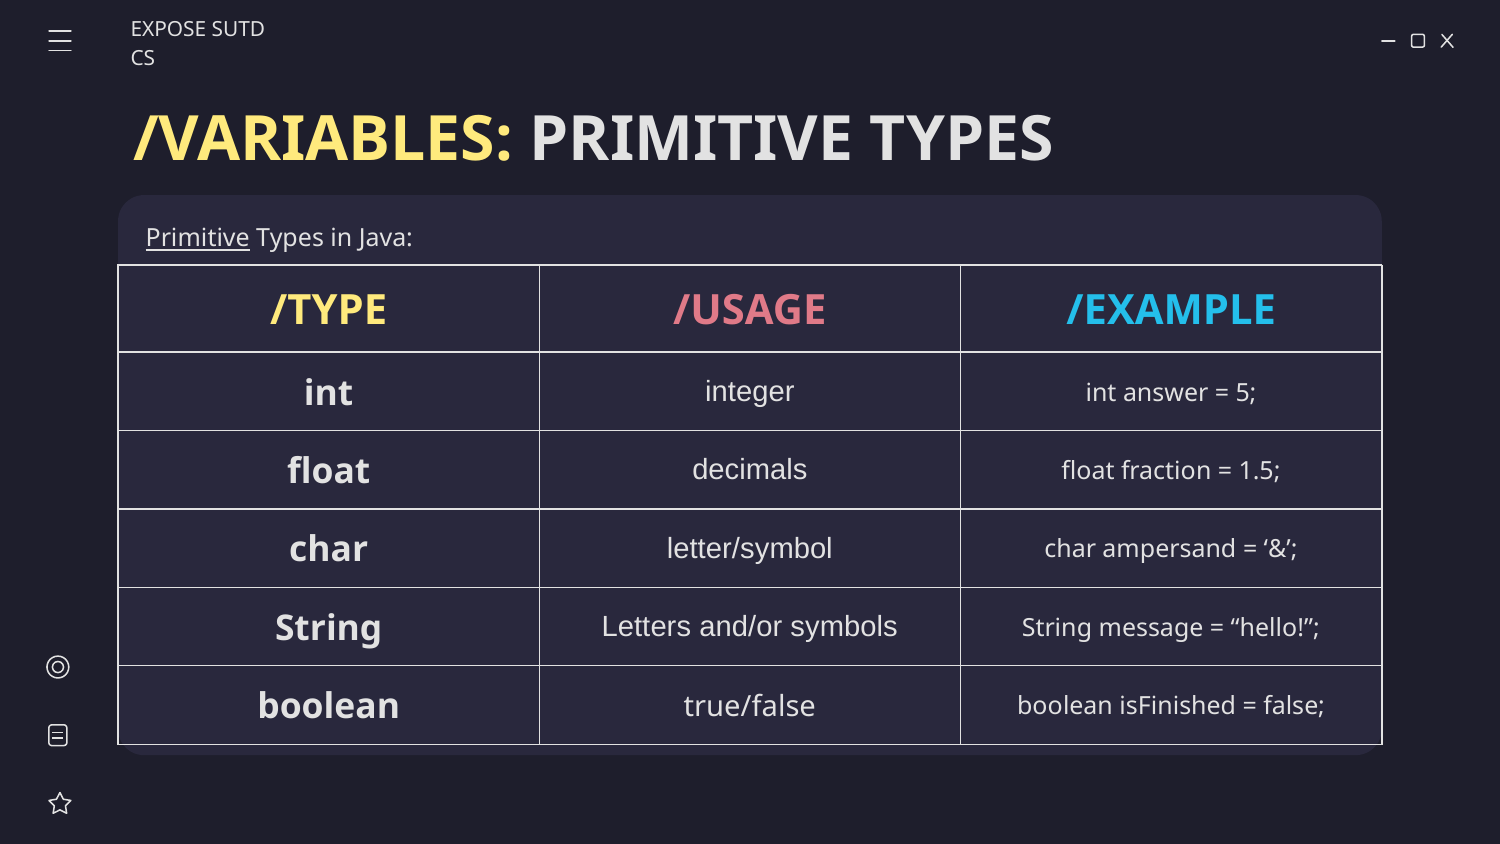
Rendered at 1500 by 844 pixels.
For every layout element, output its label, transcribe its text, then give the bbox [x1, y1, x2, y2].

table_cell char ampersand = ‘&’; [961, 510, 1381, 587]
table_cell true/false [540, 666, 960, 744]
table_cell char [119, 510, 539, 587]
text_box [48, 30, 72, 51]
table_cell float fraction = 1.5; [961, 431, 1381, 508]
text_box [46, 27, 74, 32]
table_header /TYPE [119, 266, 539, 351]
subtitle EXPOSE SUTD CS [130, 18, 306, 64]
table_cell decimals [540, 431, 960, 508]
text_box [46, 655, 72, 814]
table_header /EXAMPLE [961, 266, 1381, 351]
table_header /USAGE [540, 266, 960, 351]
title /VARIABLES: PRIMITIVE TYPES [118, 88, 1300, 183]
table_cell letter/symbol [540, 510, 960, 587]
table_cell int [119, 353, 539, 430]
table_cell int answer = 5; [961, 353, 1381, 430]
table_cell String message = “hello!”; [961, 588, 1381, 665]
text_box Primitive Types in Java: [130, 208, 566, 264]
table_cell Letters and/or symbols [540, 588, 960, 665]
table_cell integer [540, 353, 960, 430]
table_cell boolean isFinished = false; [961, 666, 1381, 744]
table_cell float [119, 431, 539, 508]
table_cell boolean [119, 666, 539, 744]
table_cell String [119, 588, 539, 665]
